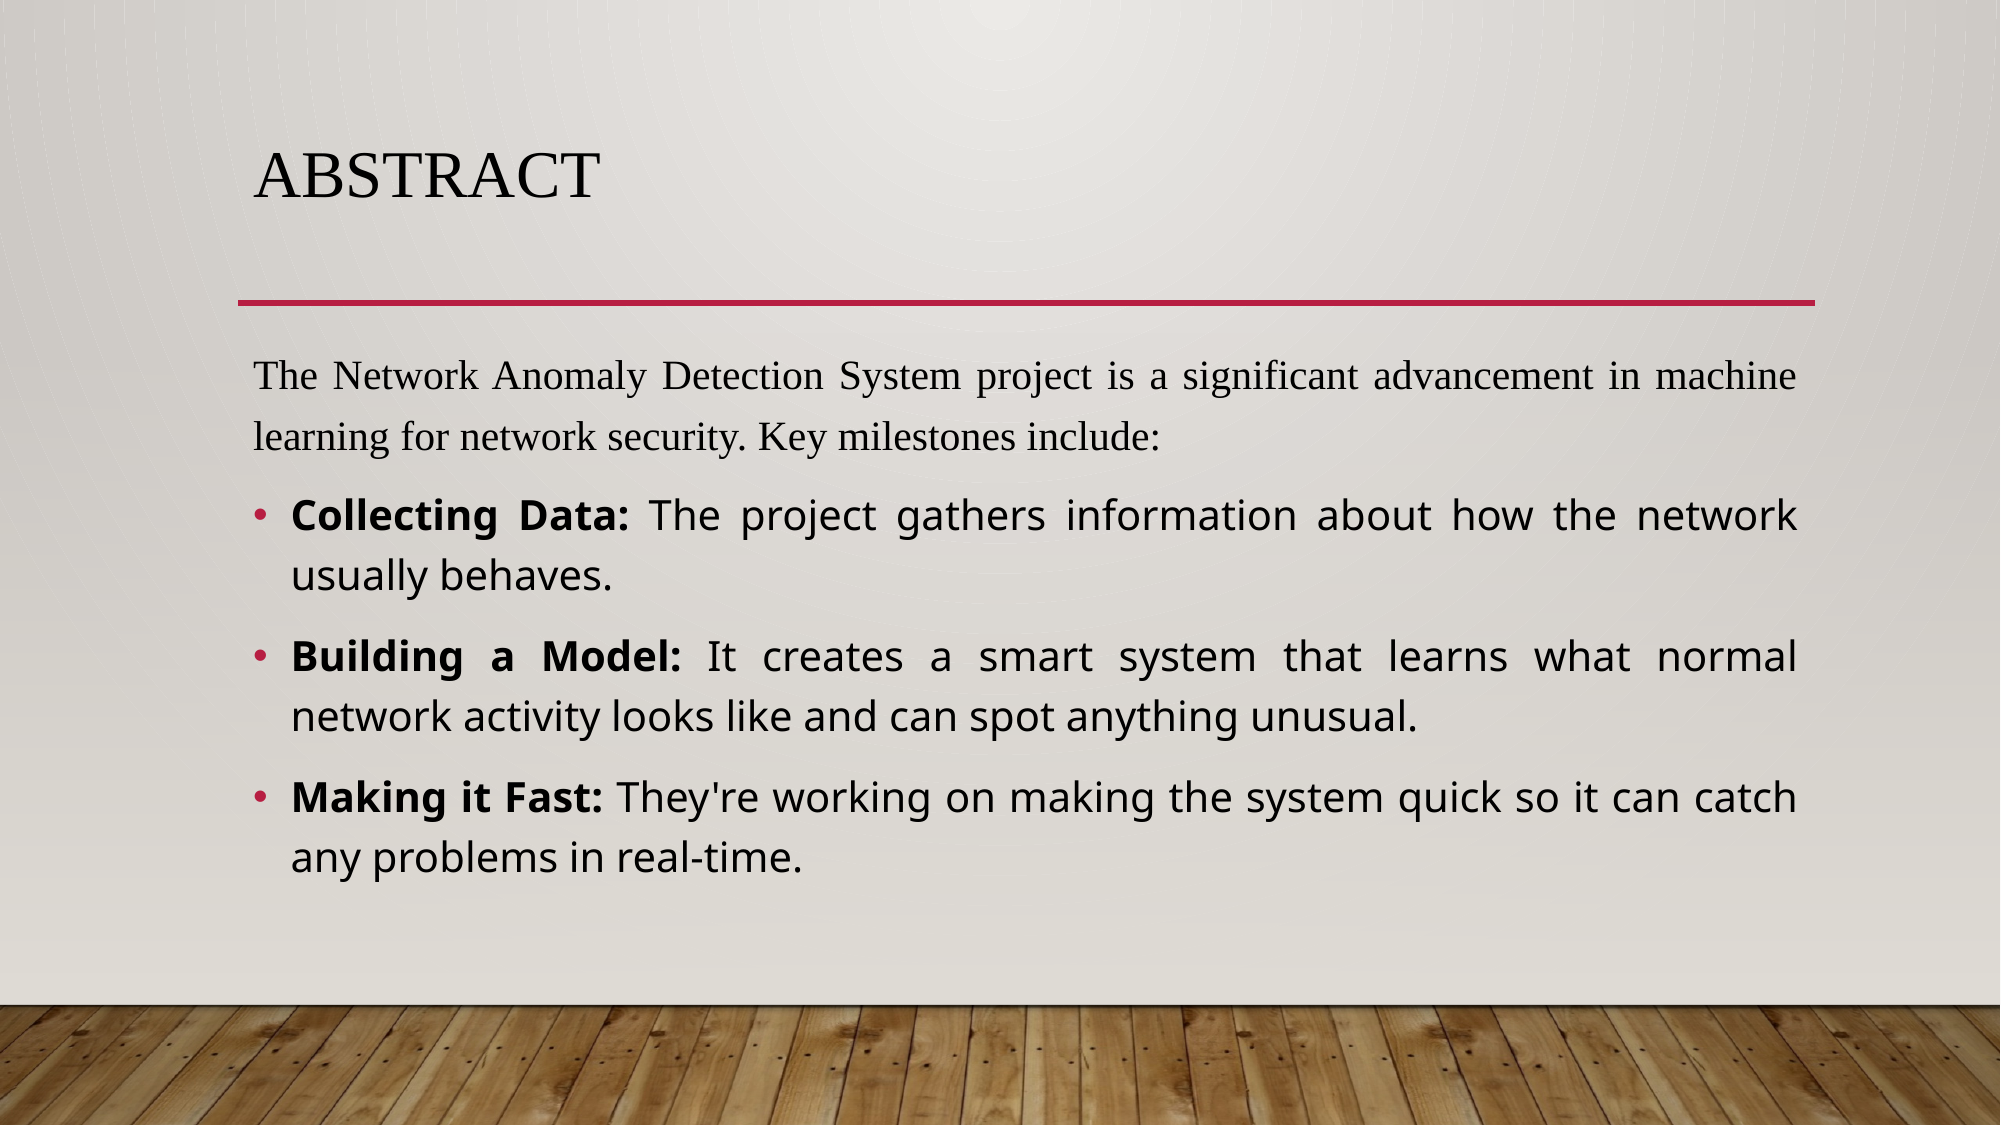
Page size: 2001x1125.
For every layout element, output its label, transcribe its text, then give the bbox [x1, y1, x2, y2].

list The Network Anomaly Detection System project is a significant advancement in machine learning for network security. Key milestones include: Collecting Data: The project gathers information about how the network usually behaves. Building a Model: It creates a smart system that learns what normal network activity looks like and can spot anything unusual. Making it Fast: They're working on making the system quick so it can catch any problems in real-time. [238, 330, 1814, 897]
picture [0, 1005, 2000, 1125]
title abstract [238, 131, 1814, 305]
